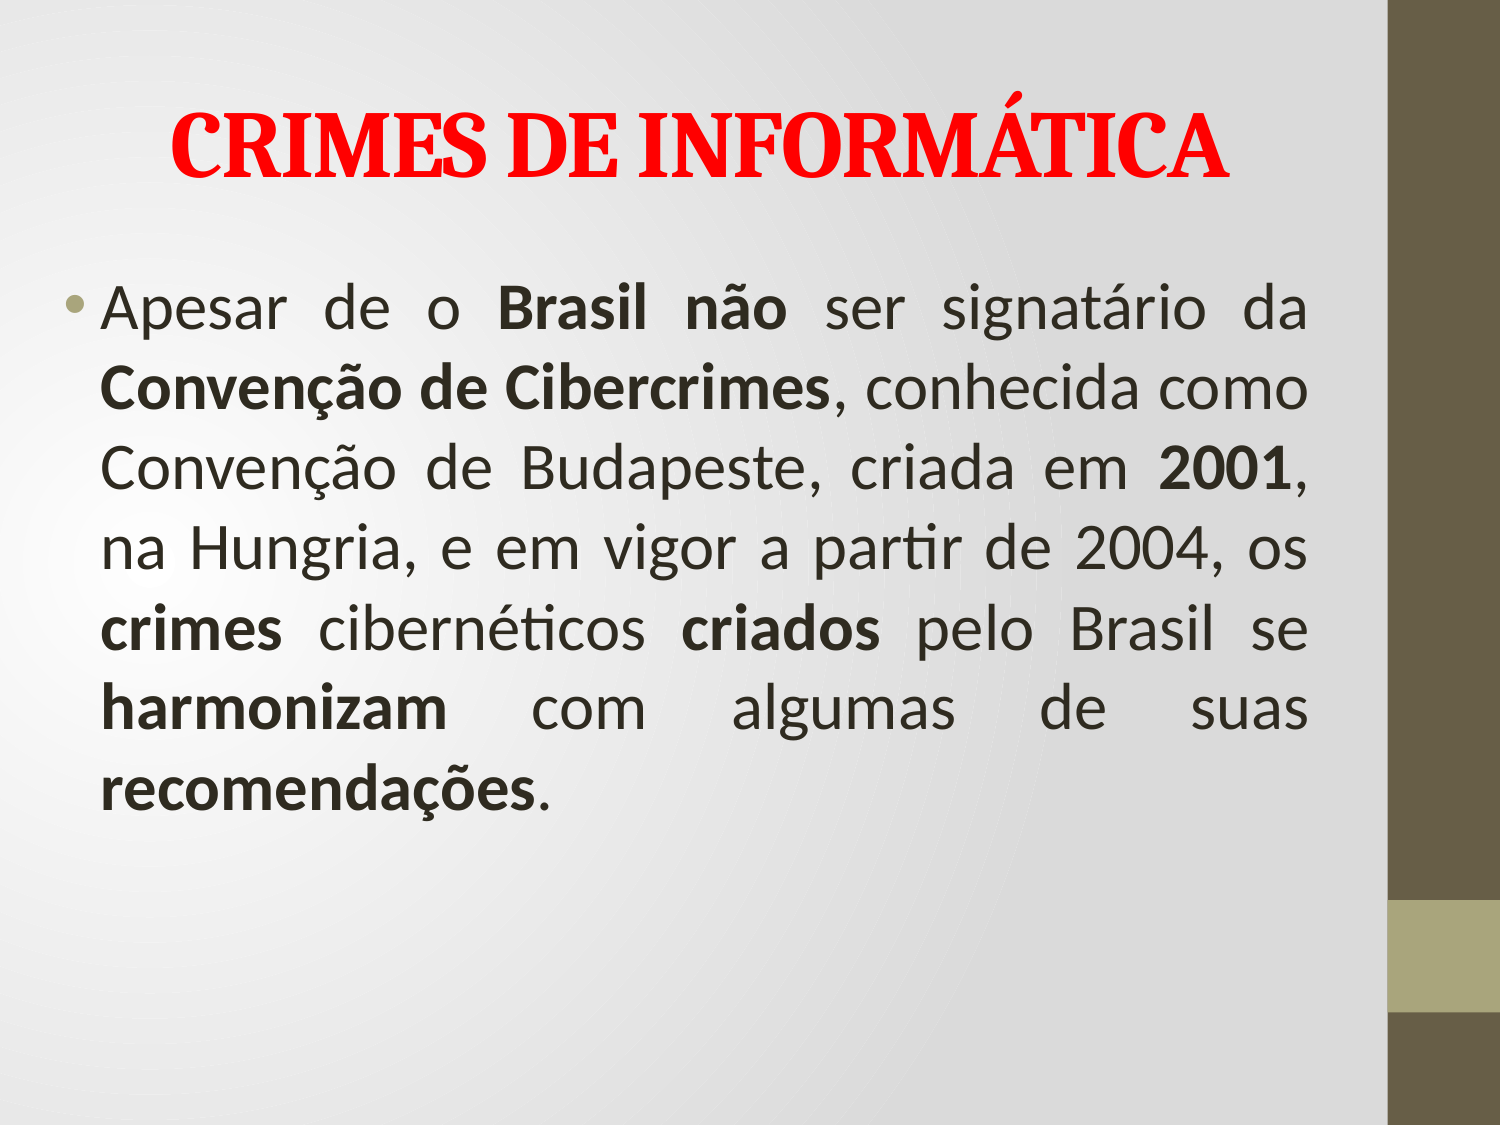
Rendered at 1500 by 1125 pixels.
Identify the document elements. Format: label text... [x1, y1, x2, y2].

title CRIMES DE INFORMÁTICA [75, 45, 1325, 233]
list Apesar de o Brasil não ser signatário da Convenção de Cibercrimes, conhecida como Convenção de Budapeste, criada em 2001, na Hungria, e em vigor a partir de 2004, os crimes cibernéticos criados pelo Brasil se harmonizam com algumas de suas recomendações. [29, 255, 1325, 1050]
